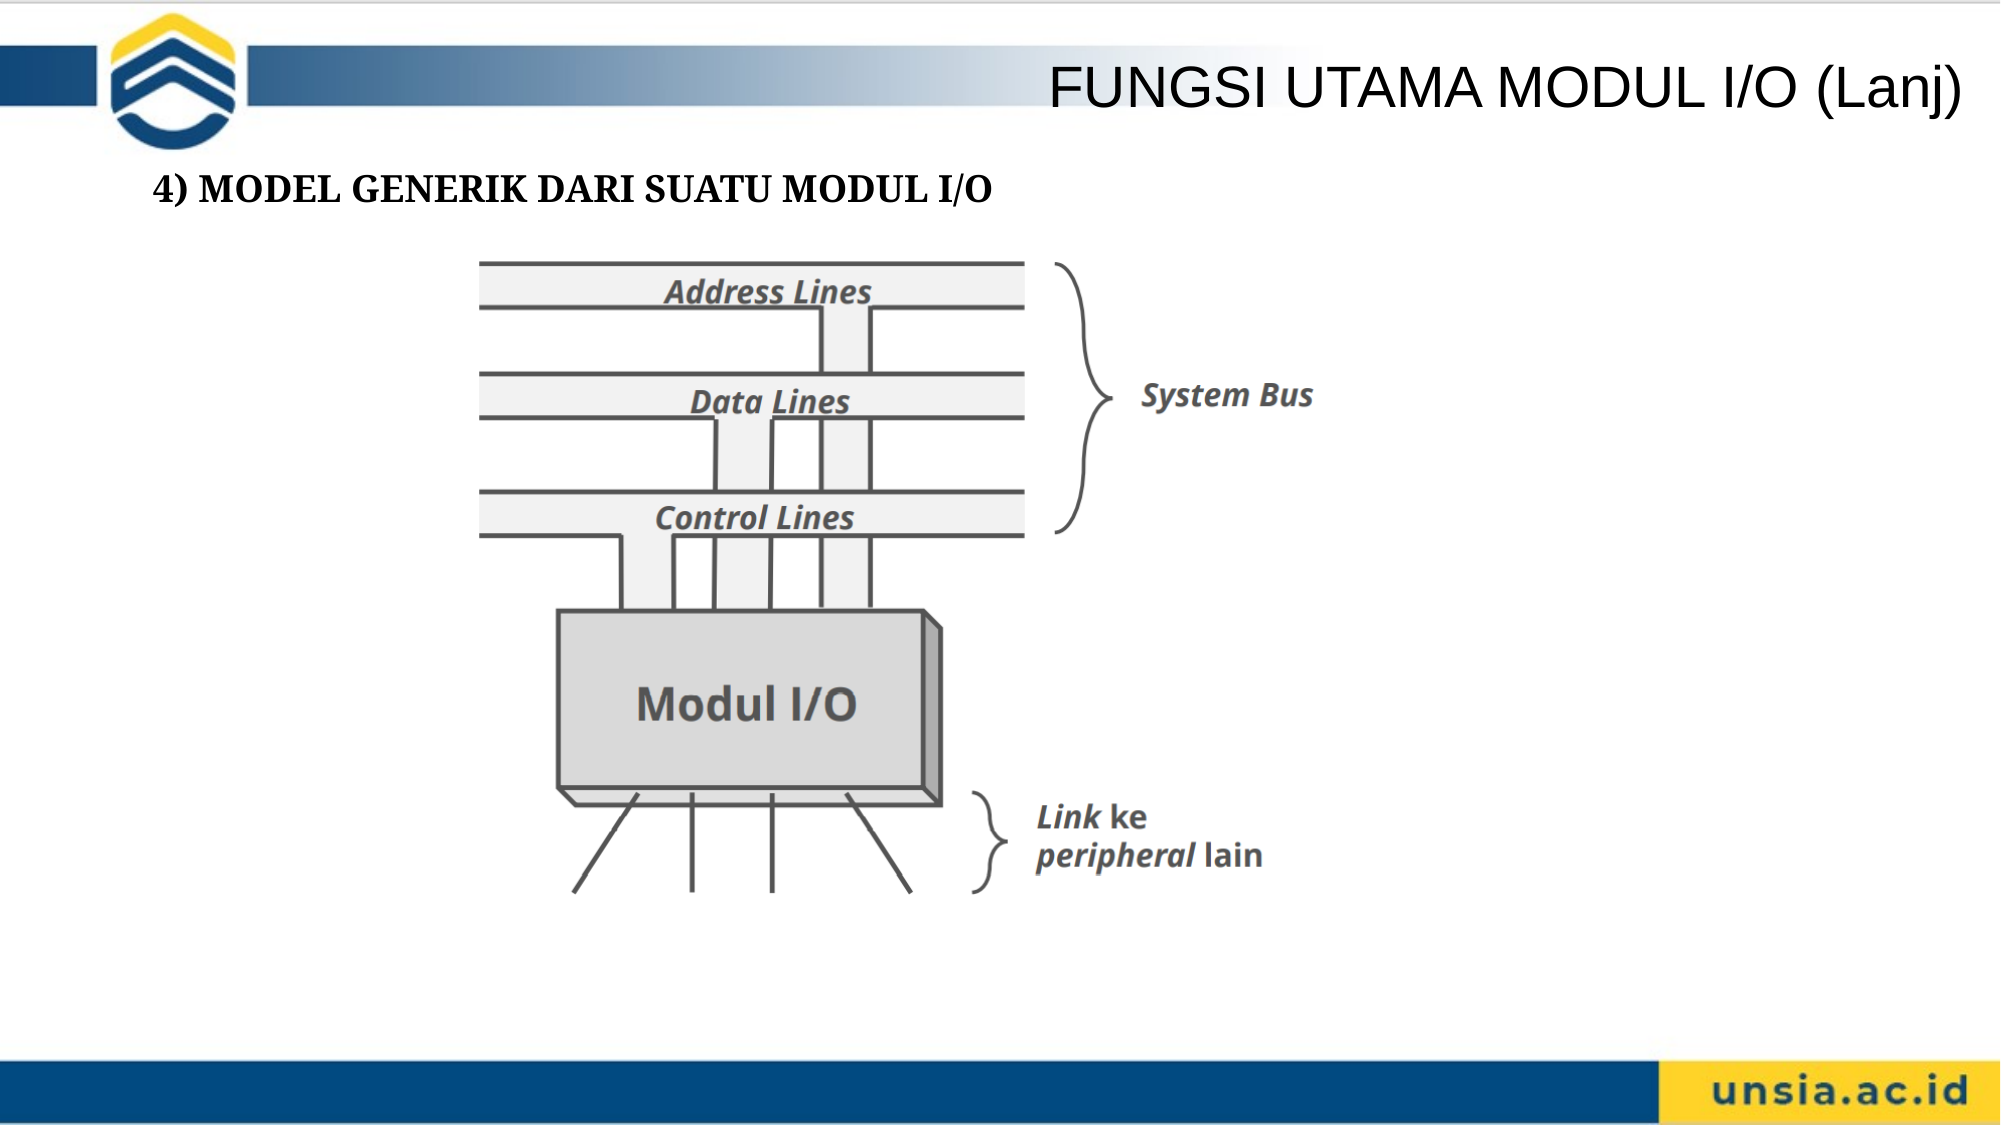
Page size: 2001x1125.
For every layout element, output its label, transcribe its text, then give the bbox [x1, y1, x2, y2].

picture [0, 0, 2001, 1125]
text_box 4) MODEL GENERIK DARI SUATU MODUL I/O [138, 157, 1139, 217]
text_box FUNGSI UTAMA MODUL I/O (Lanj) [1033, 41, 2000, 127]
